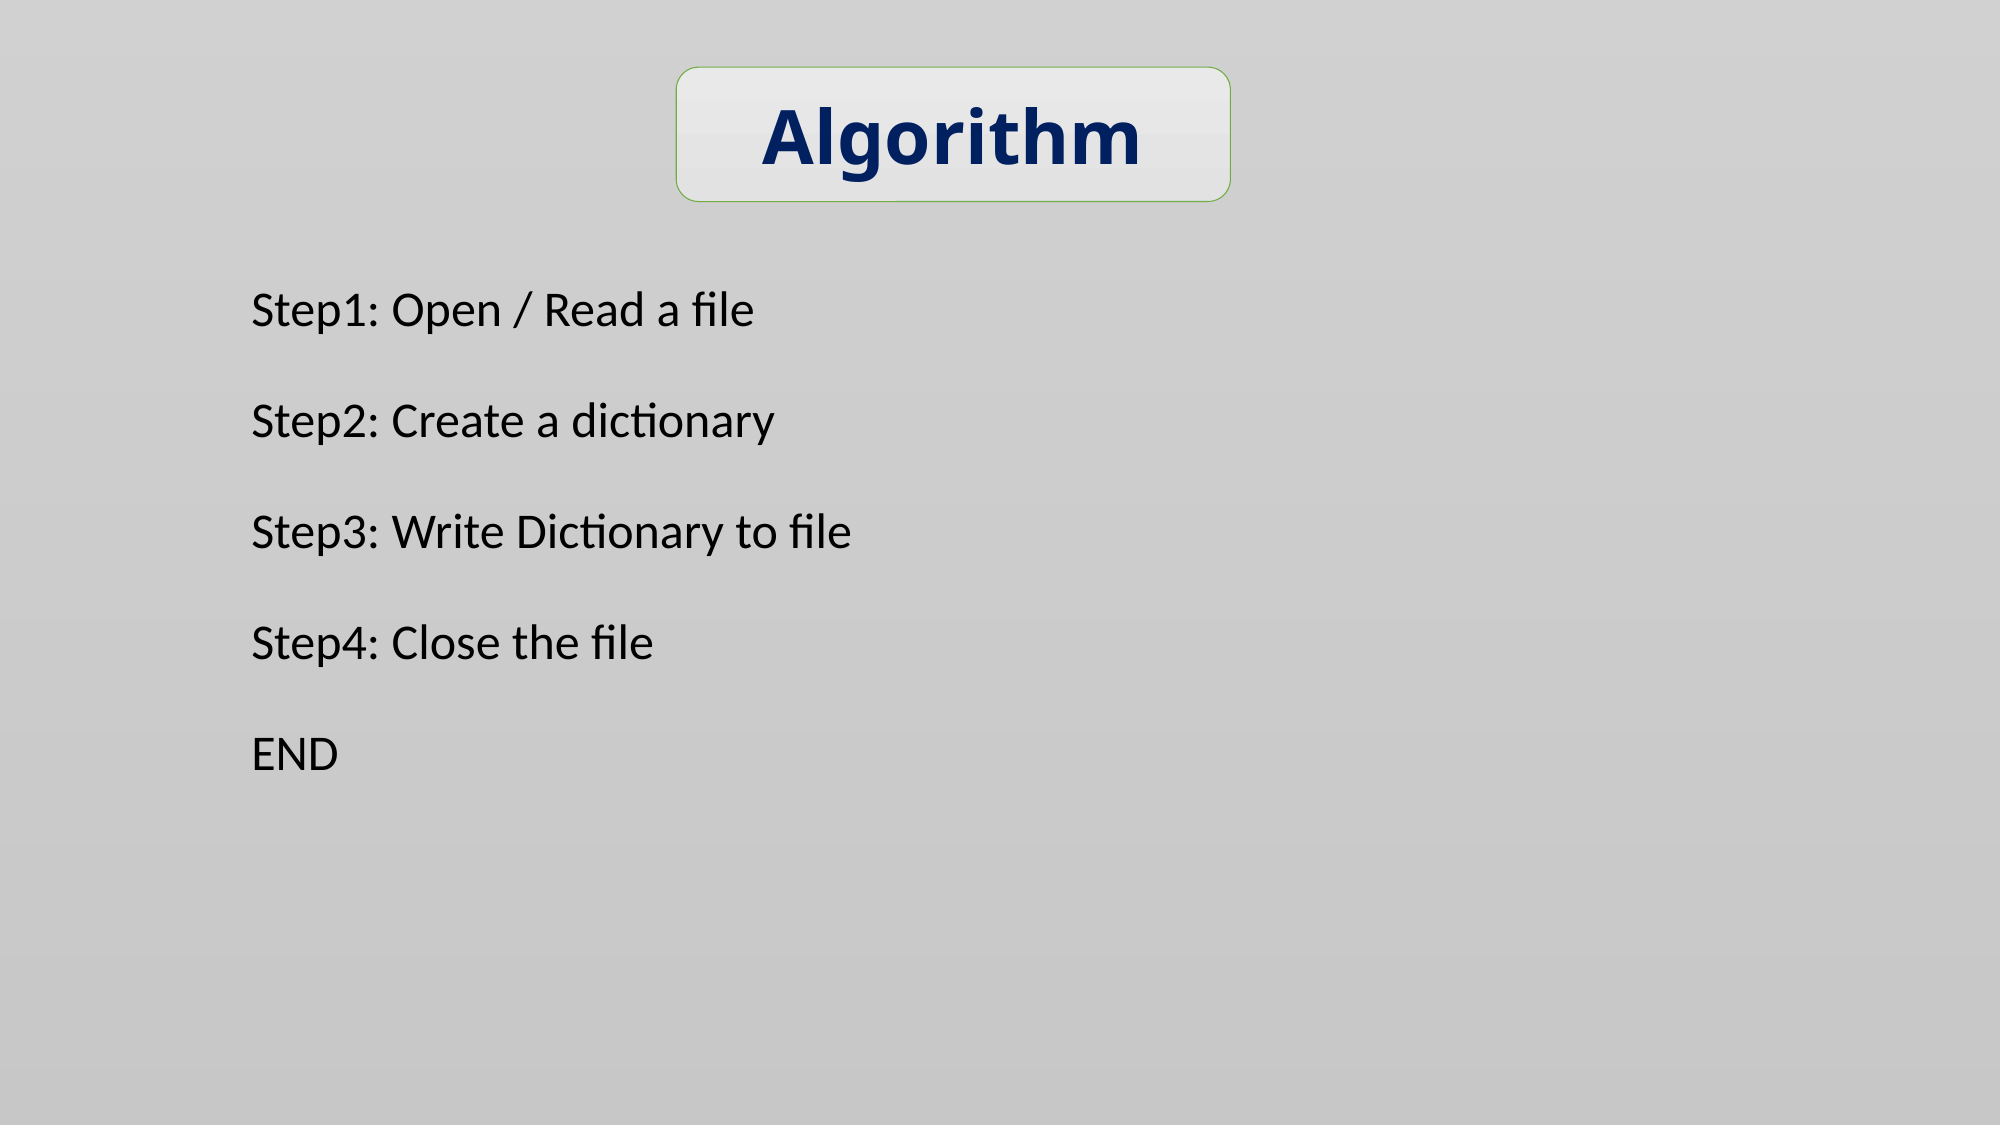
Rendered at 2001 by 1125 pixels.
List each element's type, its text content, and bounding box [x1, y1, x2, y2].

text_box Algorithm [675, 66, 1231, 203]
subtitle Step1: Open / Read a file Step2: Create a dictionary Step3: Write Dictionary to file Step4: Close the file END [236, 239, 1737, 974]
